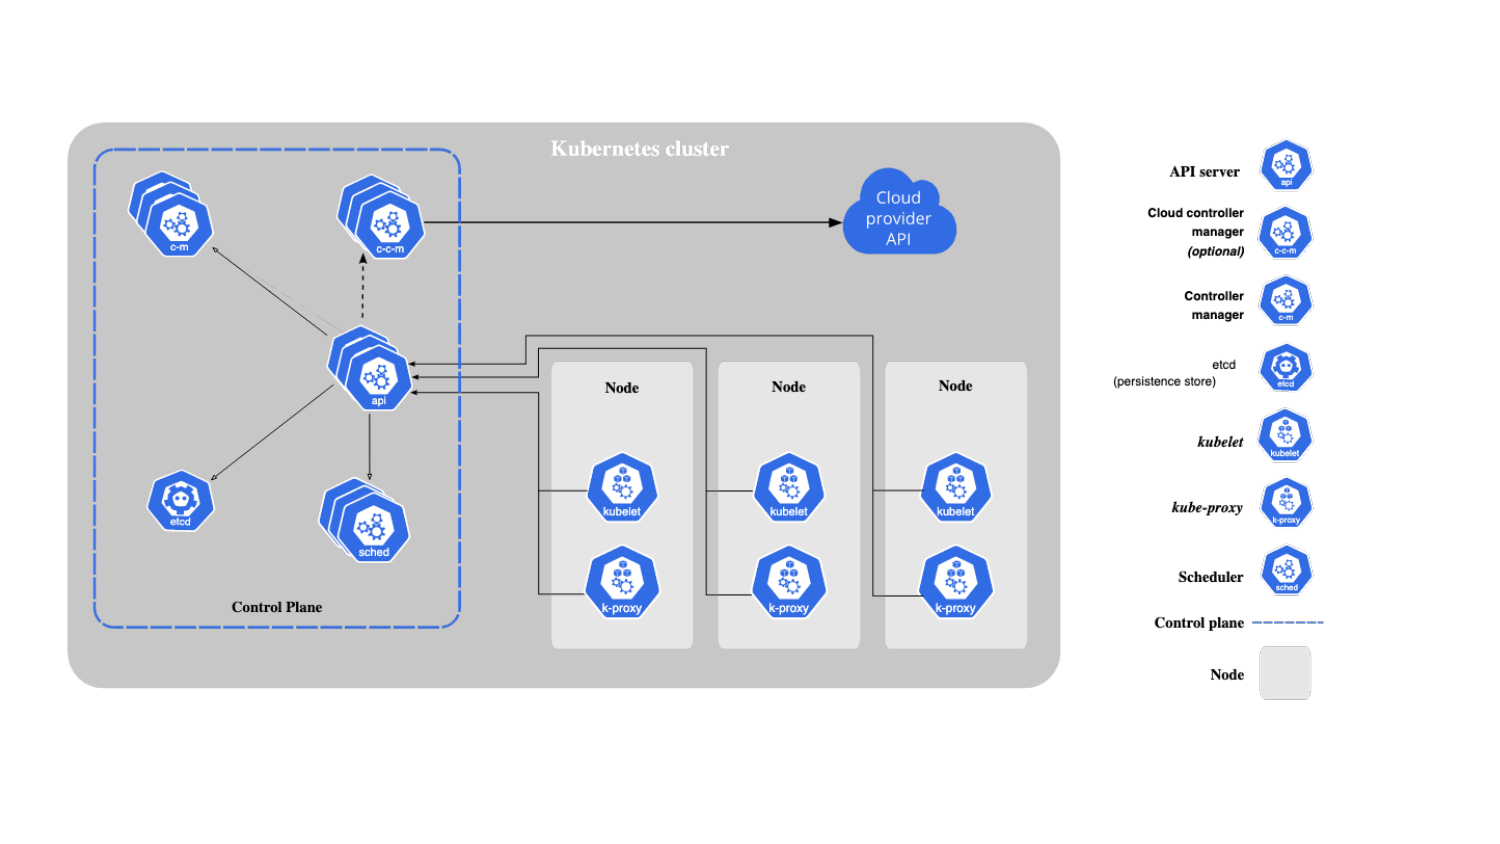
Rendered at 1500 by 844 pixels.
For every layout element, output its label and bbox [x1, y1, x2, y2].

picture [52, 107, 1352, 716]
